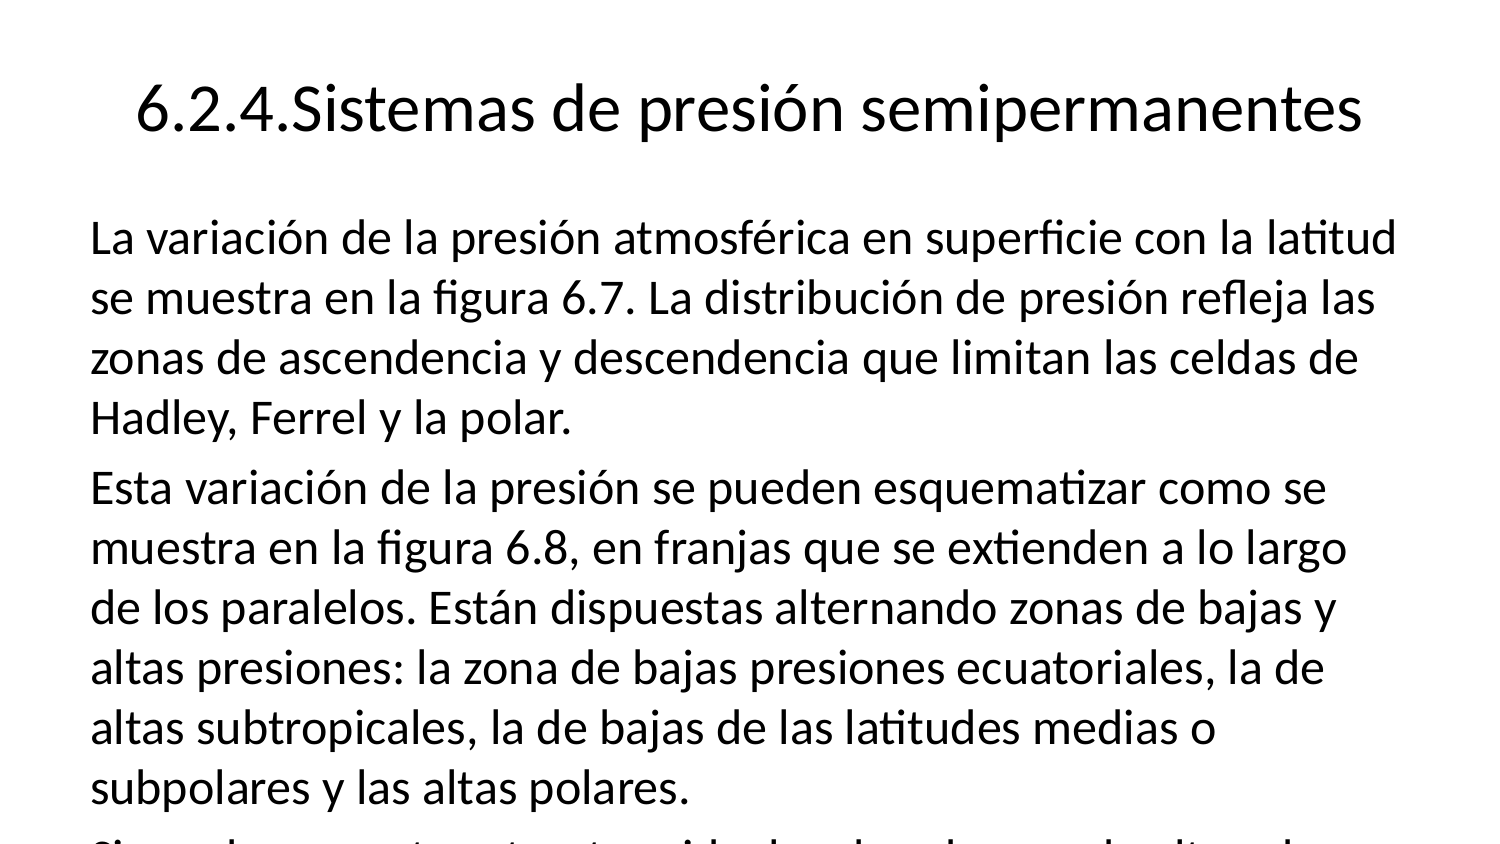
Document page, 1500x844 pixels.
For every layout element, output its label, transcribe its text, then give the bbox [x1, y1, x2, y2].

list La variación de la presión atmosférica en superficie con la latitud se muestra en la figura 6.7. La distribución de presión refleja las zonas de ascendencia y descendencia que limitan las celdas de Hadley, Ferrel y la polar. Esta variación de la presión se pueden esquematizar como se muestra en la figura 6.8, en franjas que se extienden a lo largo de los paralelos. Están dispuestas alternando zonas de bajas y altas presiones: la zona de bajas presiones ecuatoriales, la de altas subtropicales, la de bajas de las latitudes medias o subpolares y las altas polares. Sin embargo, esta estructura ideal en bandas queda alterada por las discontinuidades que presentan los continentes y los océanos. Los continentes tienen una menor capacidad calorífica que los océanos y, consecuentemente, los continentes presentan variaciones estacionales de temperatura mayores. Durante la primavera y el verano el continente se calienta más que el océano, y se generan bajas presiones térmicas que llegan a interrumpir la banda de altas presiones. En invierno el proceso es inverso y al enfriarse el suelo más que el océano se desarrollan altas presiones en el interior del continente. En general, la diferencia de temperaturas entre la tierra y el mar es mayor en invierno que en verano y, por lo tanto, también lo es la diferencia de presión. En la figura 6.9 se muestra un esquema simplificado de las principales zonas anticiclónicas y ciclónicas del planeta en invierno y verano. Además del efecto de continentalidad mencionado, es también importante el desplazamiento, hacia el norte en verano y hacia el sur en invierno, de la zona de convergencia intertropical. Debido a la inclinación del eje de rotación de la Tierra, la zona de convergencia intertropical sigue la posición aparente del Sol. Estas variaciones estacionales rompen los cinturones de presión y delimitan los sistemas de presión semipermanentes. Éstos están formados por grandes estructuras ciclónicas y anticiclónicas que cambian de posición e intensidad a lo largo del año, pero no desaparecen. Entre ellos mencionaremos los anticiclones de las Azores y los del Pacífico Norte y Sur, y las bajas ciclónicas de las Aleutianas y de Islandia, ver figura 6.9. En verano, por efecto de la continentalidad ya mencionada, aparecen bajas térmicas sobre el norte de México, Suramérica y sobre todo en el continente asiático. Esta última variación estacional es el origen de los monzones que veremos más adelante. En el hemisferio sur las bajas subpolares sí forman una franja casi continua por la práctica ausencia de suelo continental. [75, 196, 1425, 754]
title 6.2.4.Sistemas de presión semipermanentes [75, 33, 1425, 175]
